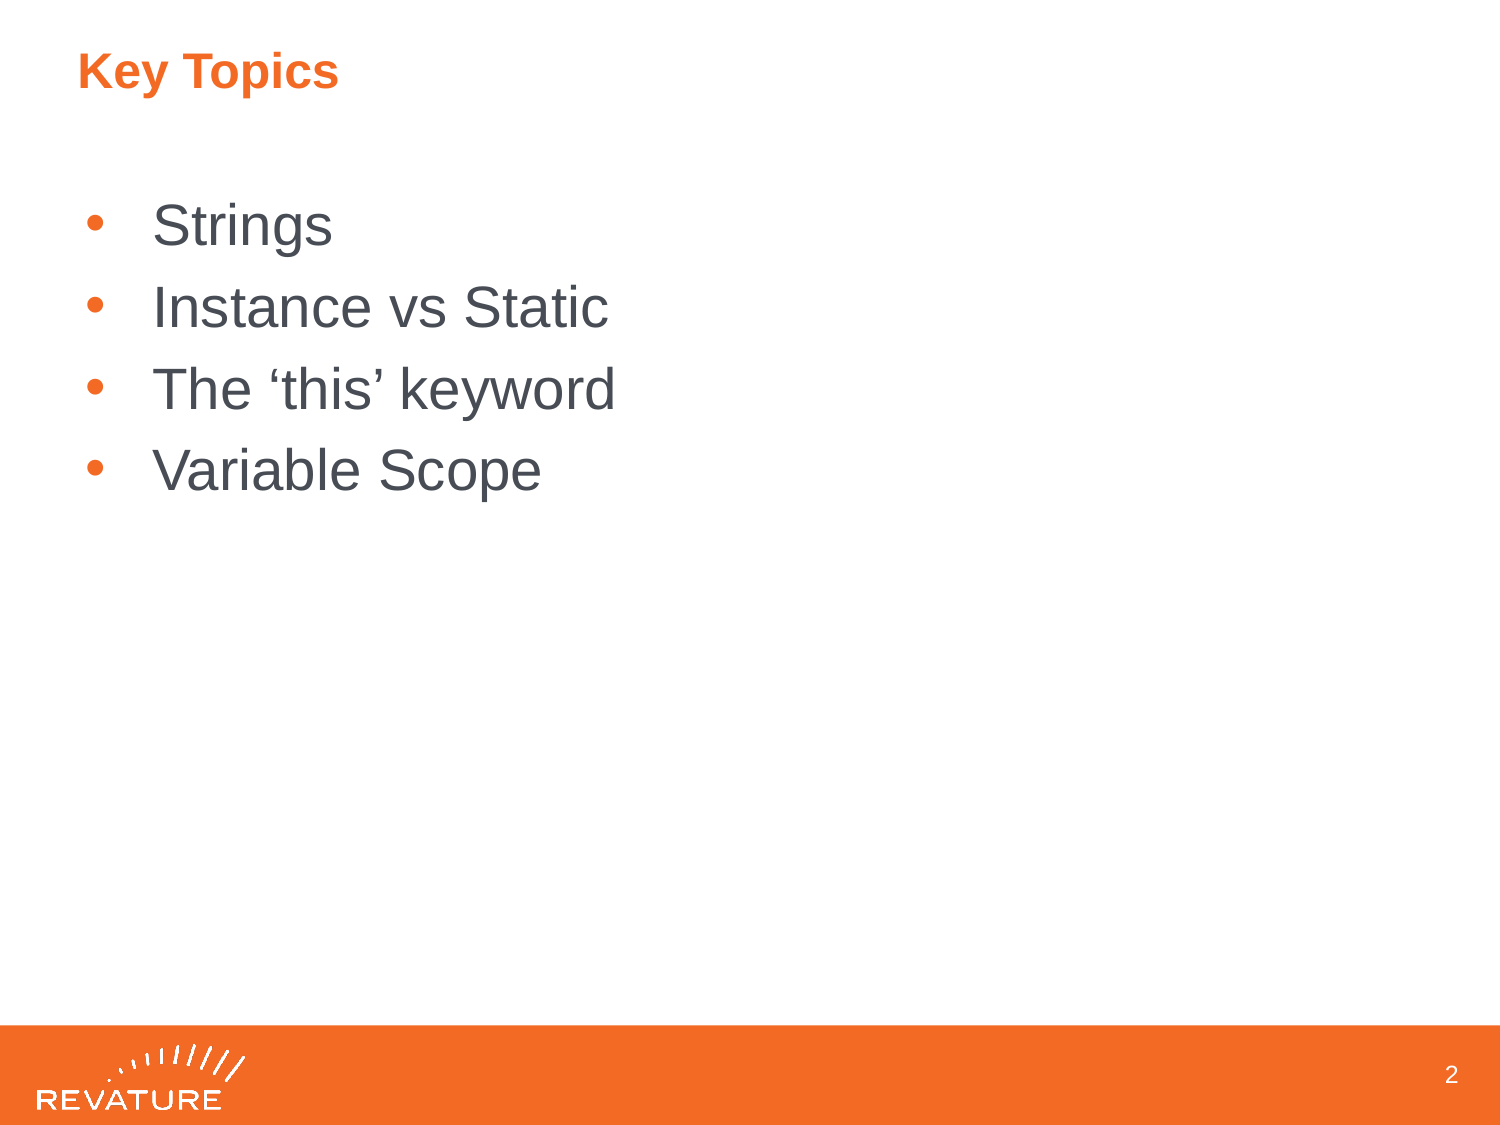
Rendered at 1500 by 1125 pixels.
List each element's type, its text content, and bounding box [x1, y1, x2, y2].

list Strings Instance vs Static The ‘this’ keyword Variable Scope [62, 179, 1438, 986]
title Key Topics [62, 0, 1438, 138]
picture [37, 1044, 245, 1110]
slide_number 1 [1332, 1043, 1474, 1104]
